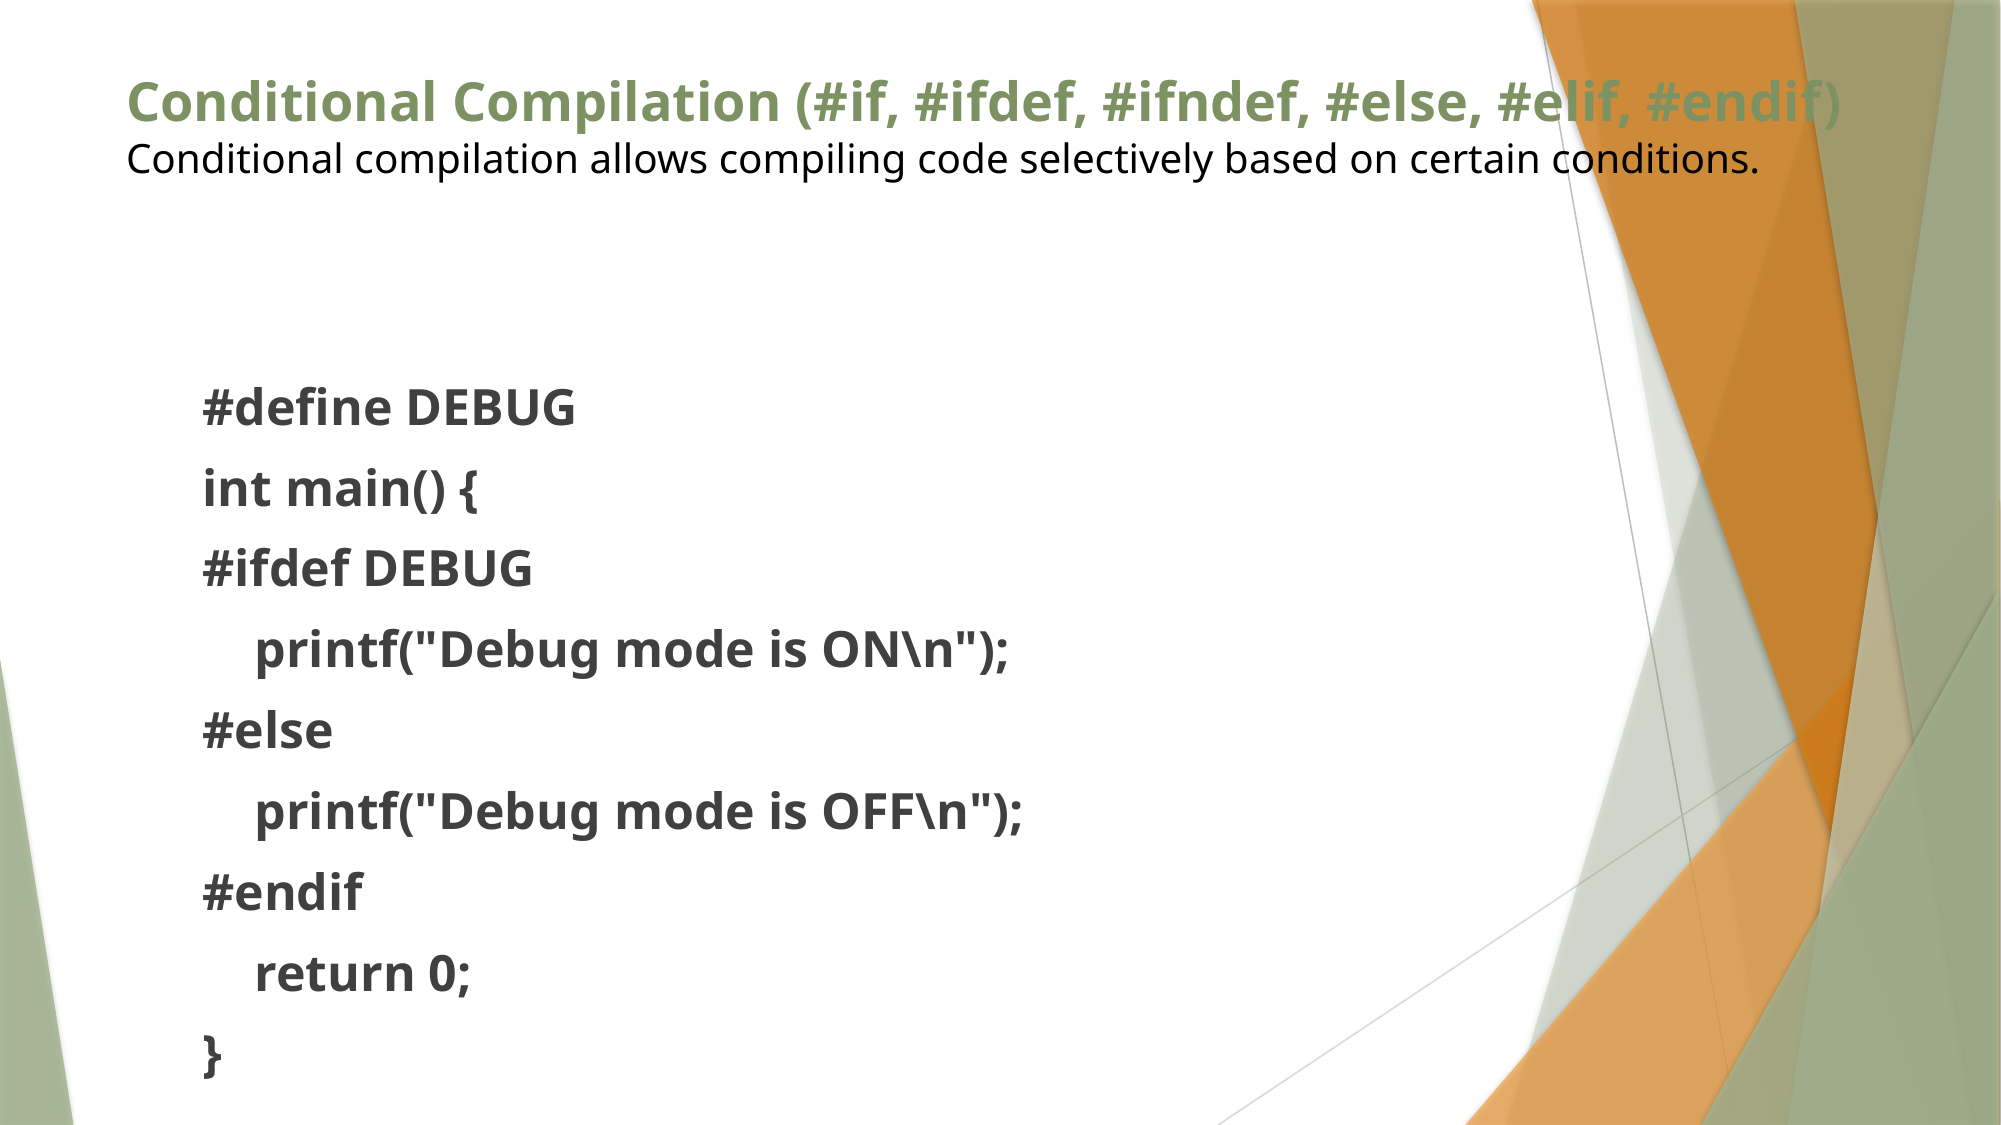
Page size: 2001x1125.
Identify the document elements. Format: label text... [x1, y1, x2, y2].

list #define DEBUG int main() { #ifdef DEBUG printf("Debug mode is ON\n"); #else printf("Debug mode is OFF\n"); #endif return 0; } [187, 367, 1975, 1005]
title Conditional Compilation (#if, #ifdef, #ifndef, #else, #elif, #endif) Conditional compilation allows compiling code selectively based on certain conditions. [111, 60, 1899, 277]
